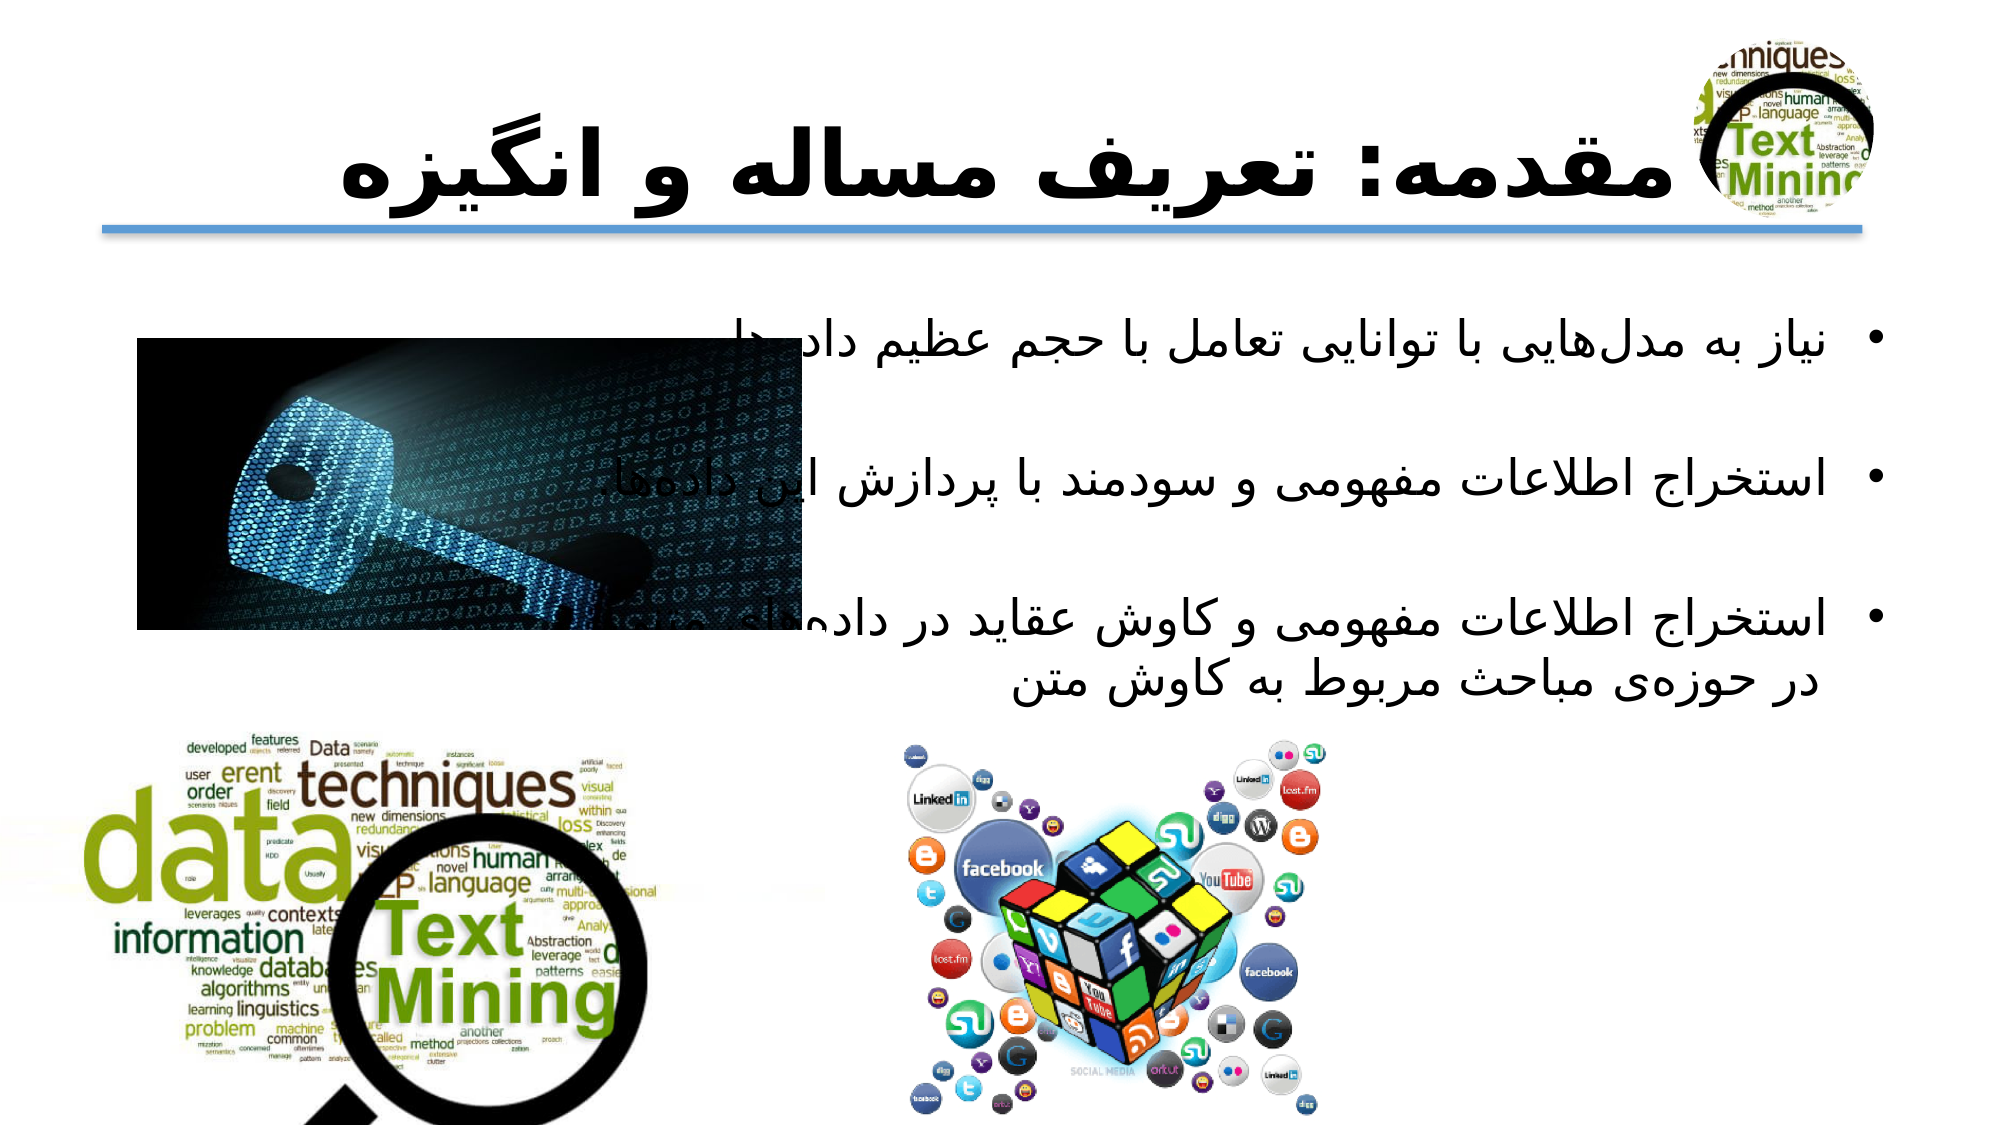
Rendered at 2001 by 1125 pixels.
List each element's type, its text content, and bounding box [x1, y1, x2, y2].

picture [0, 338, 825, 1125]
title مقدمه: تعریف مساله و انگیزه [137, 57, 1694, 276]
text_box نیاز به مدل‌هایی با توانایی تعامل با حجم عظیم داده‌ها. [271, 298, 1900, 374]
text_box استخراج اطلاعات مفهومی و کاوش عقاید در داده‌های متنی در حوزه‌ی مباحث مربوط به کاوش متن [802, 577, 1900, 713]
picture [1693, 38, 1874, 219]
text_box استخراج اطلاعات مفهومی و سودمند با پردازش این داده‌ها. [802, 438, 1900, 514]
picture [870, 714, 1359, 1125]
